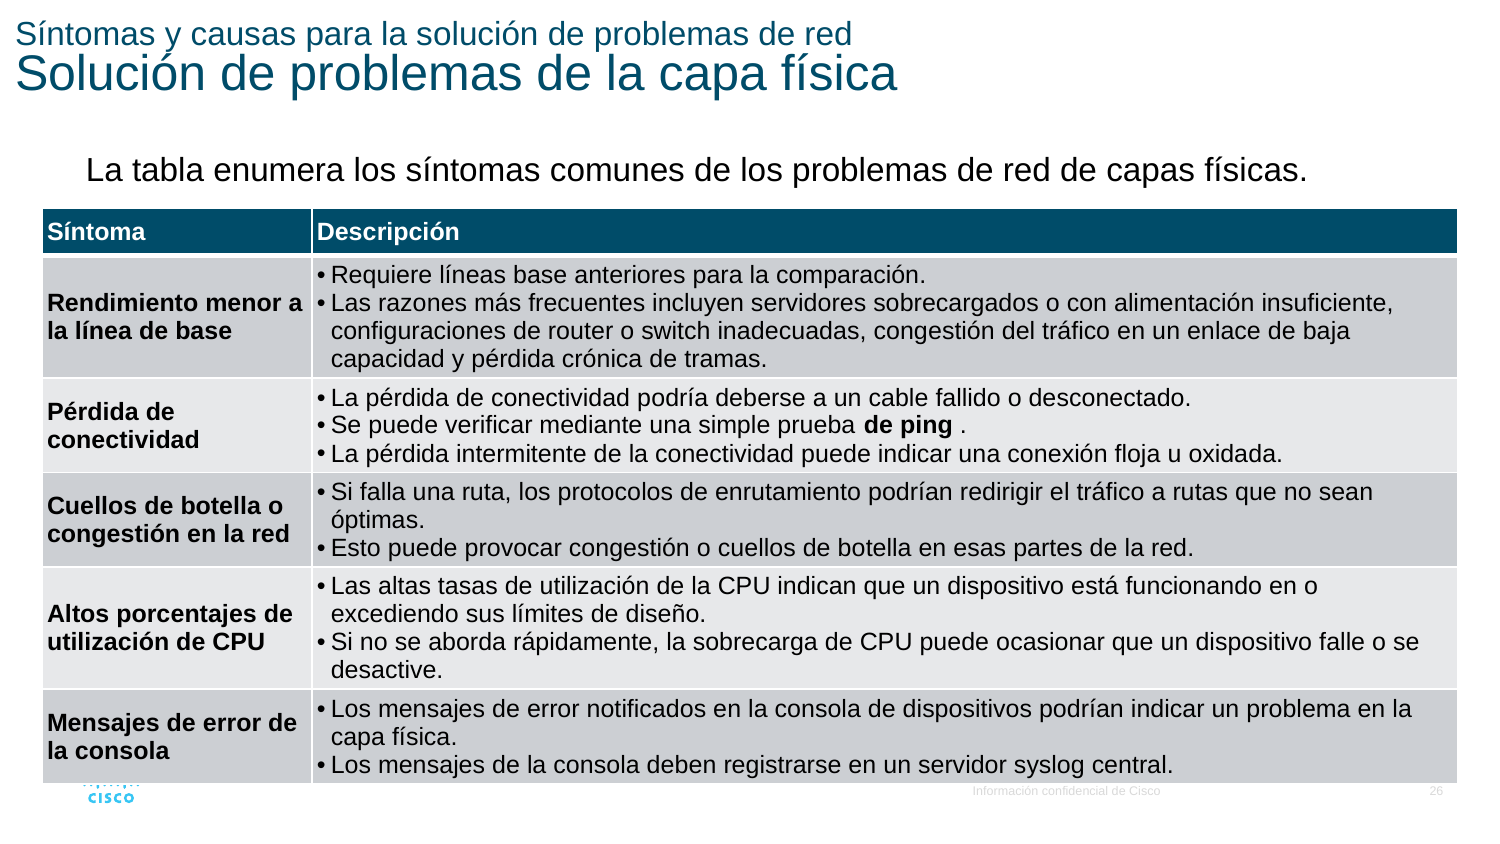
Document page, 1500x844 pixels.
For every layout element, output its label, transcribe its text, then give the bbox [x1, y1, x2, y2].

list La tabla enumera los síntomas comunes de los problemas de red de capas físicas. [70, 140, 1430, 189]
table_cell Mensajes de error de la consola [43, 690, 311, 783]
table_cell Rendimiento menor a la línea de base [43, 258, 311, 377]
table_cell Si falla una ruta, los protocolos de enrutamiento podrían redirigir el tráfico a rutas que no sean óptimas. Esto puede provocar congestión o cuellos de botella en esas partes de la red. [313, 473, 1457, 566]
table_cell Pérdida de conectividad [43, 379, 311, 472]
title Síntomas y causas para la solución de problemas de red Solución de problemas de la capa física [0, 0, 1369, 121]
table_cell Altos porcentajes de utilización de CPU [43, 568, 311, 688]
table_header Síntoma [43, 209, 311, 253]
table_cell Requiere líneas base anteriores para la comparación. Las razones más frecuentes incluyen servidores sobrecargados o con alimentación insuficiente, configuraciones de router o switch inadecuadas, congestión del tráfico en un enlace de baja capacidad y pérdida crónica de tramas. [313, 258, 1457, 377]
table_cell Los mensajes de error notificados en la consola de dispositivos podrían indicar un problema en la capa física. Los mensajes de la consola deben registrarse en un servidor syslog central. [313, 690, 1457, 783]
table_cell La pérdida de conectividad podría deberse a un cable fallido o desconectado. Se puede verificar mediante una simple prueba de ping . La pérdida intermitente de la conectividad puede indicar una conexión floja u oxidada. [313, 379, 1457, 472]
table_cell Cuellos de botella o congestión en la red [43, 473, 311, 566]
table_cell Las altas tasas de utilización de la CPU indican que un dispositivo está funcionando en o excediendo sus límites de diseño. Si no se aborda rápidamente, la sobrecarga de CPU puede ocasionar que un dispositivo falle o se desactive. [313, 568, 1457, 688]
table_header Descripción [313, 209, 1457, 253]
